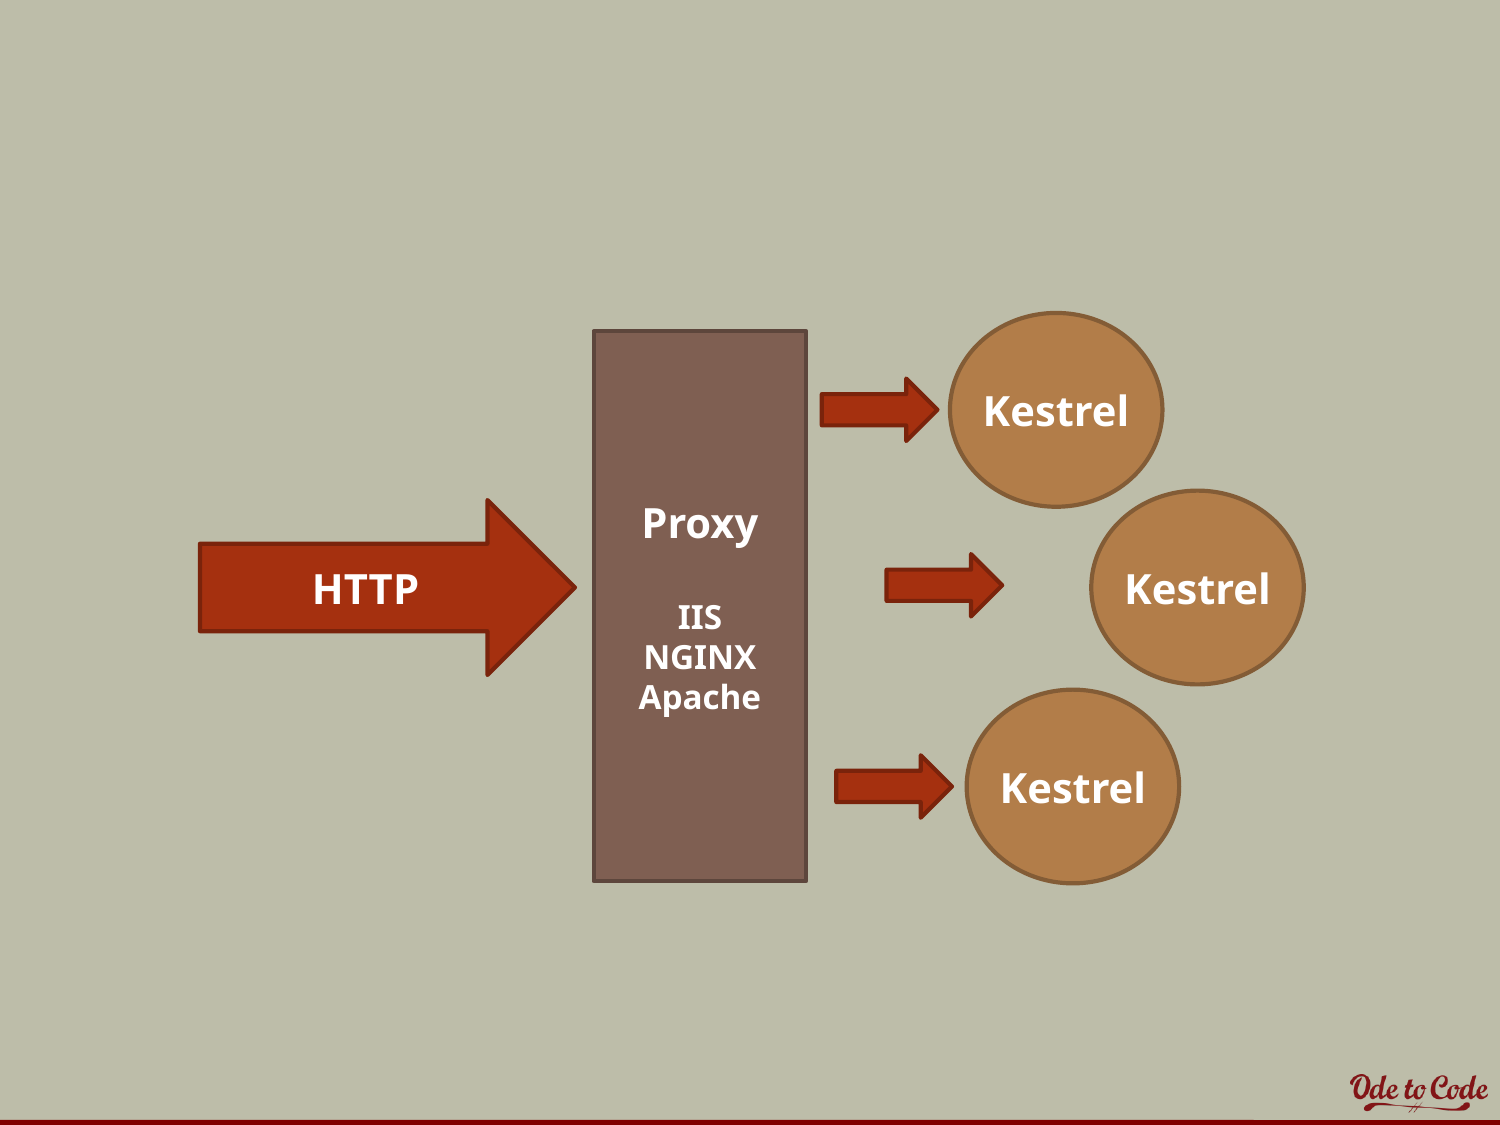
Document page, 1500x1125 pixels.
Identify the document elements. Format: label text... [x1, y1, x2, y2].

text_box Kestrel [947, 310, 1165, 509]
text_box HTTP [197, 498, 578, 677]
text_box [834, 753, 955, 820]
text_box [819, 376, 940, 443]
text_box Kestrel [964, 687, 1182, 886]
text_box Proxy IIS NGINX Apache [592, 329, 808, 883]
text_box Kestrel [1089, 488, 1306, 687]
text_box [884, 552, 1005, 619]
picture [1350, 1074, 1488, 1113]
